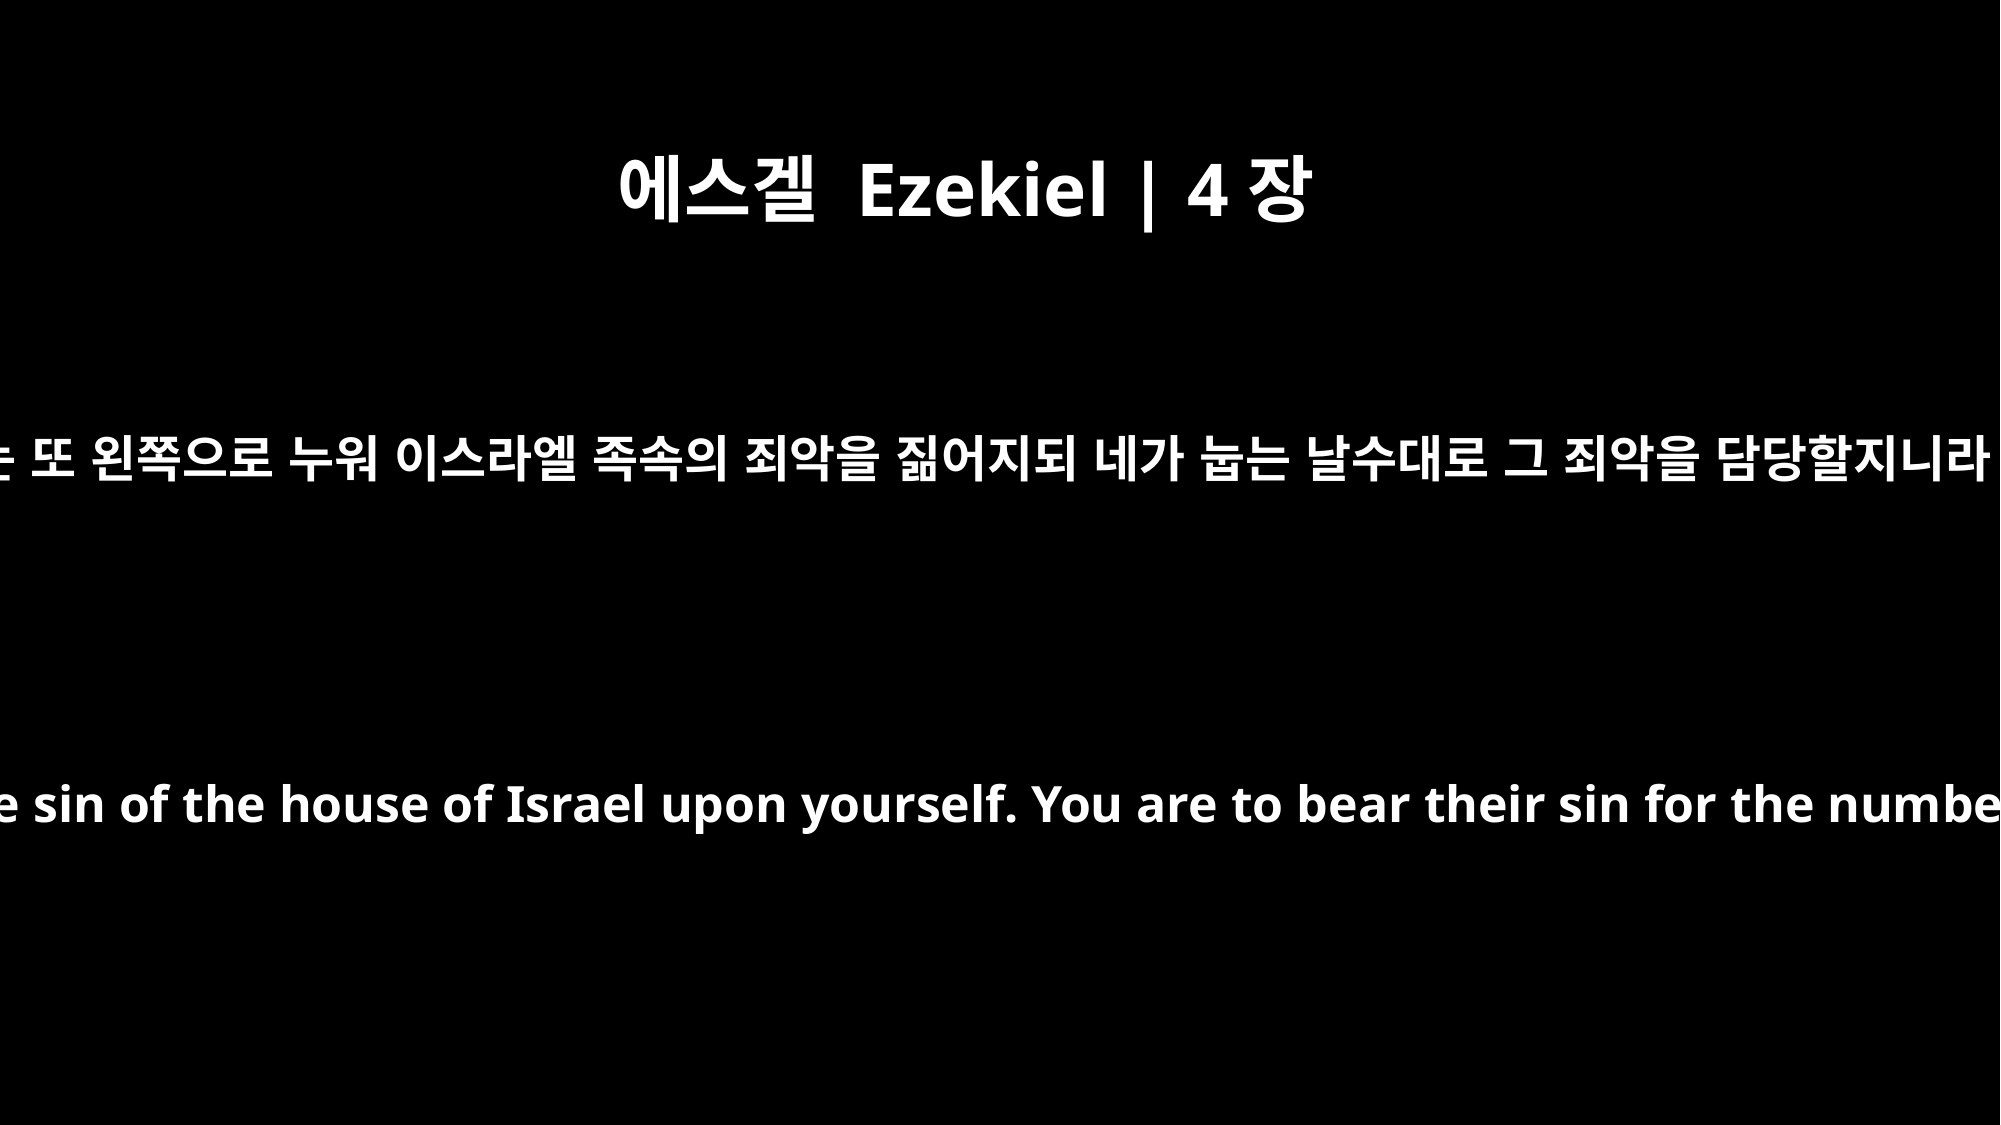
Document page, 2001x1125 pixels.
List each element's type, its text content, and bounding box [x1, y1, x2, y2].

text_box "Then lie on your left side and put the sin of the house of Israel upon yourself. You are to bear their sin for the number of days you lie on your side. [0, 764, 2000, 840]
text_box 에스겔 Ezekiel | 4장 [602, 136, 1330, 239]
text_box 4 너는 또 왼쪽으로 누워 이스라엘 족속의 죄악을 짊어지되 네가 눕는 날수대로 그 죄악을 담당할지니라 [0, 359, 2000, 495]
